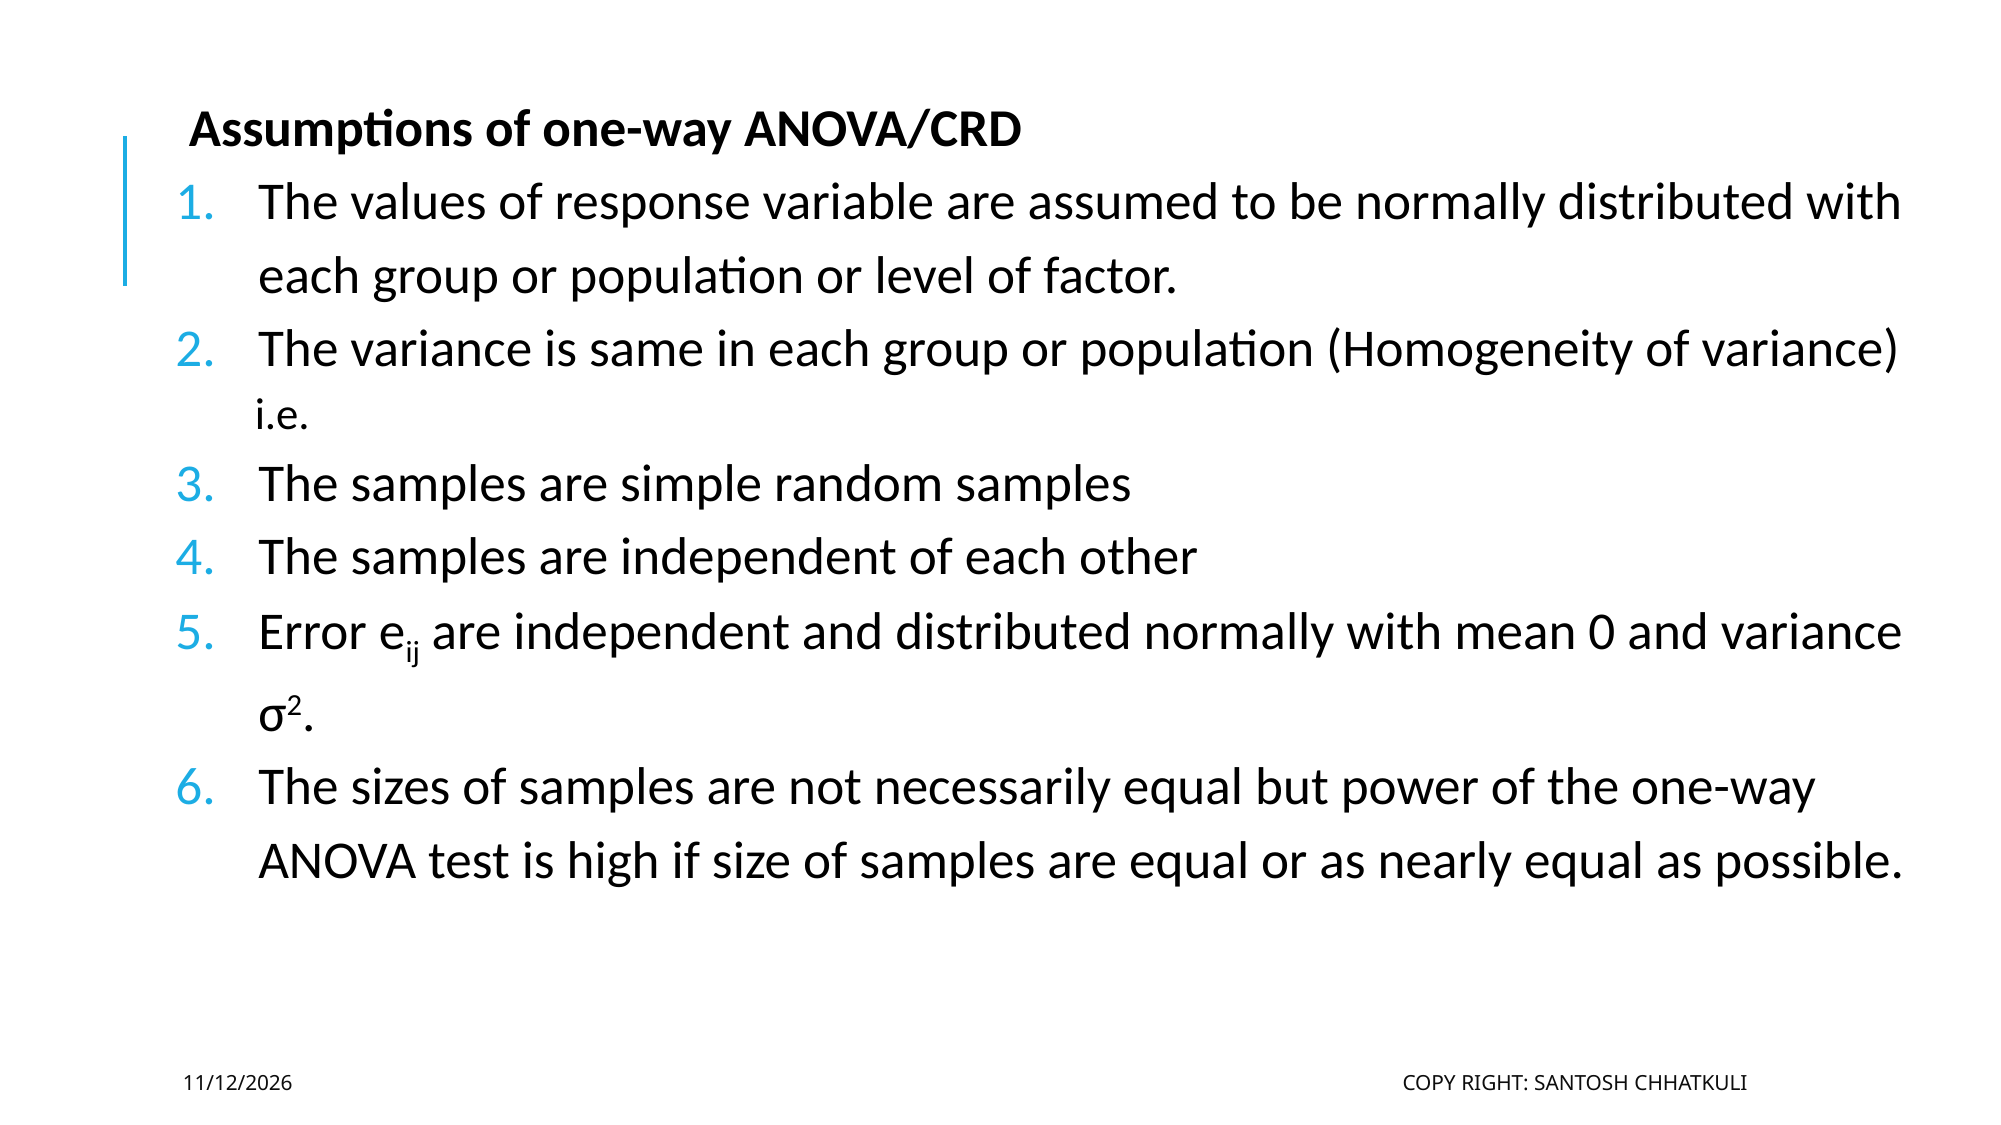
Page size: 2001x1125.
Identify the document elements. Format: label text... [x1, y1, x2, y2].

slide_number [168, 1061, 522, 1107]
footer Copy Right: Santosh Chhatkuli [794, 1061, 1763, 1107]
